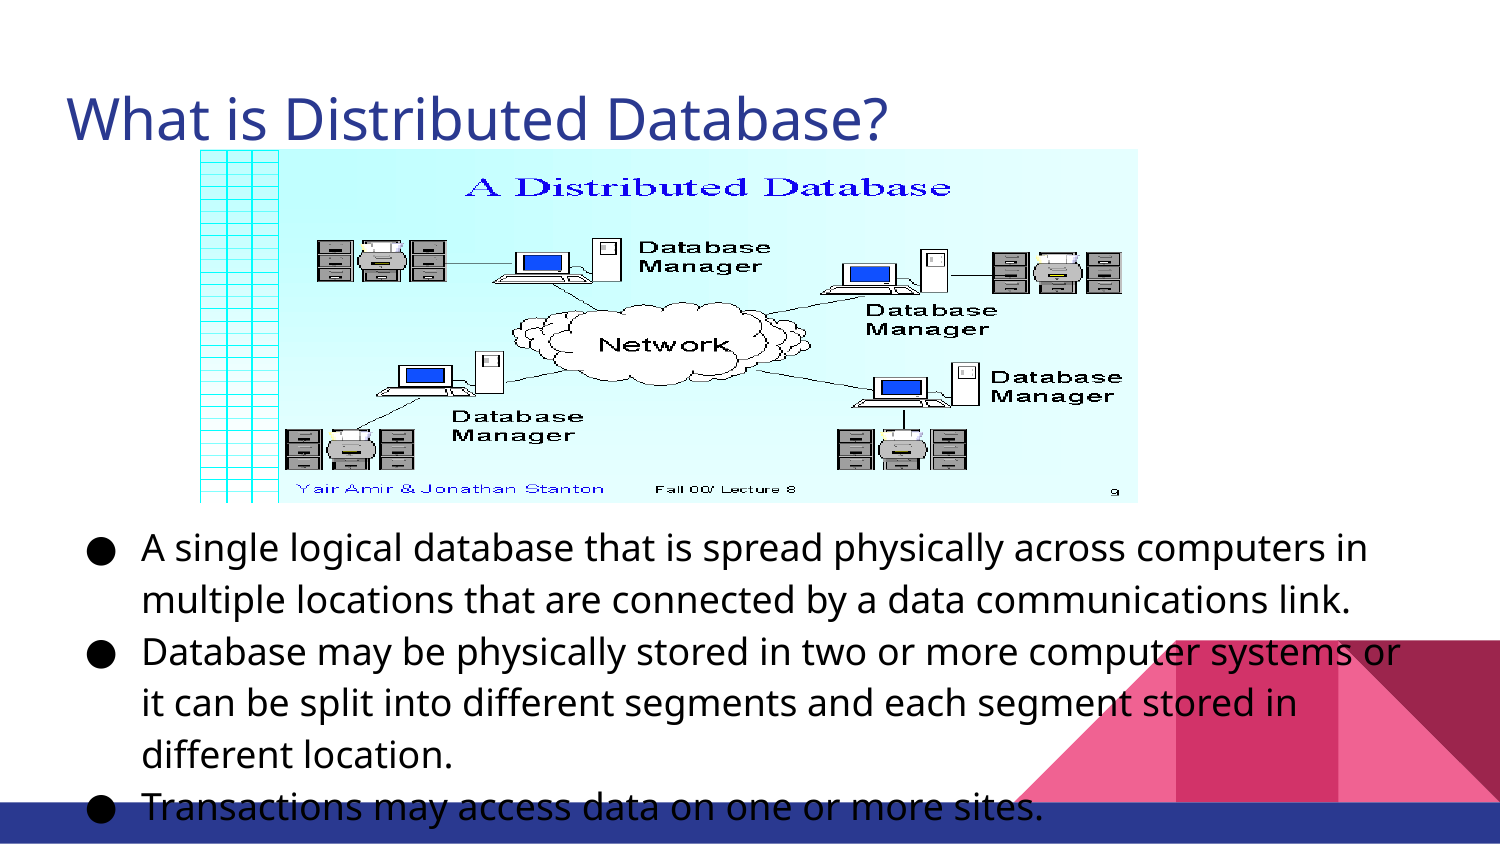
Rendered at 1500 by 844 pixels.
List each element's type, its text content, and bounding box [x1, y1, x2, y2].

title What is Distributed Database? [51, 67, 1449, 167]
list A single logical database that is spread physically across computers in multiple locations that are connected by a data communications link. Database may be physically stored in two or more computer systems or it can be split into different segments and each segment stored in different location. Transactions may access data on one or more sites. [51, 502, 1449, 844]
picture [199, 148, 1138, 503]
